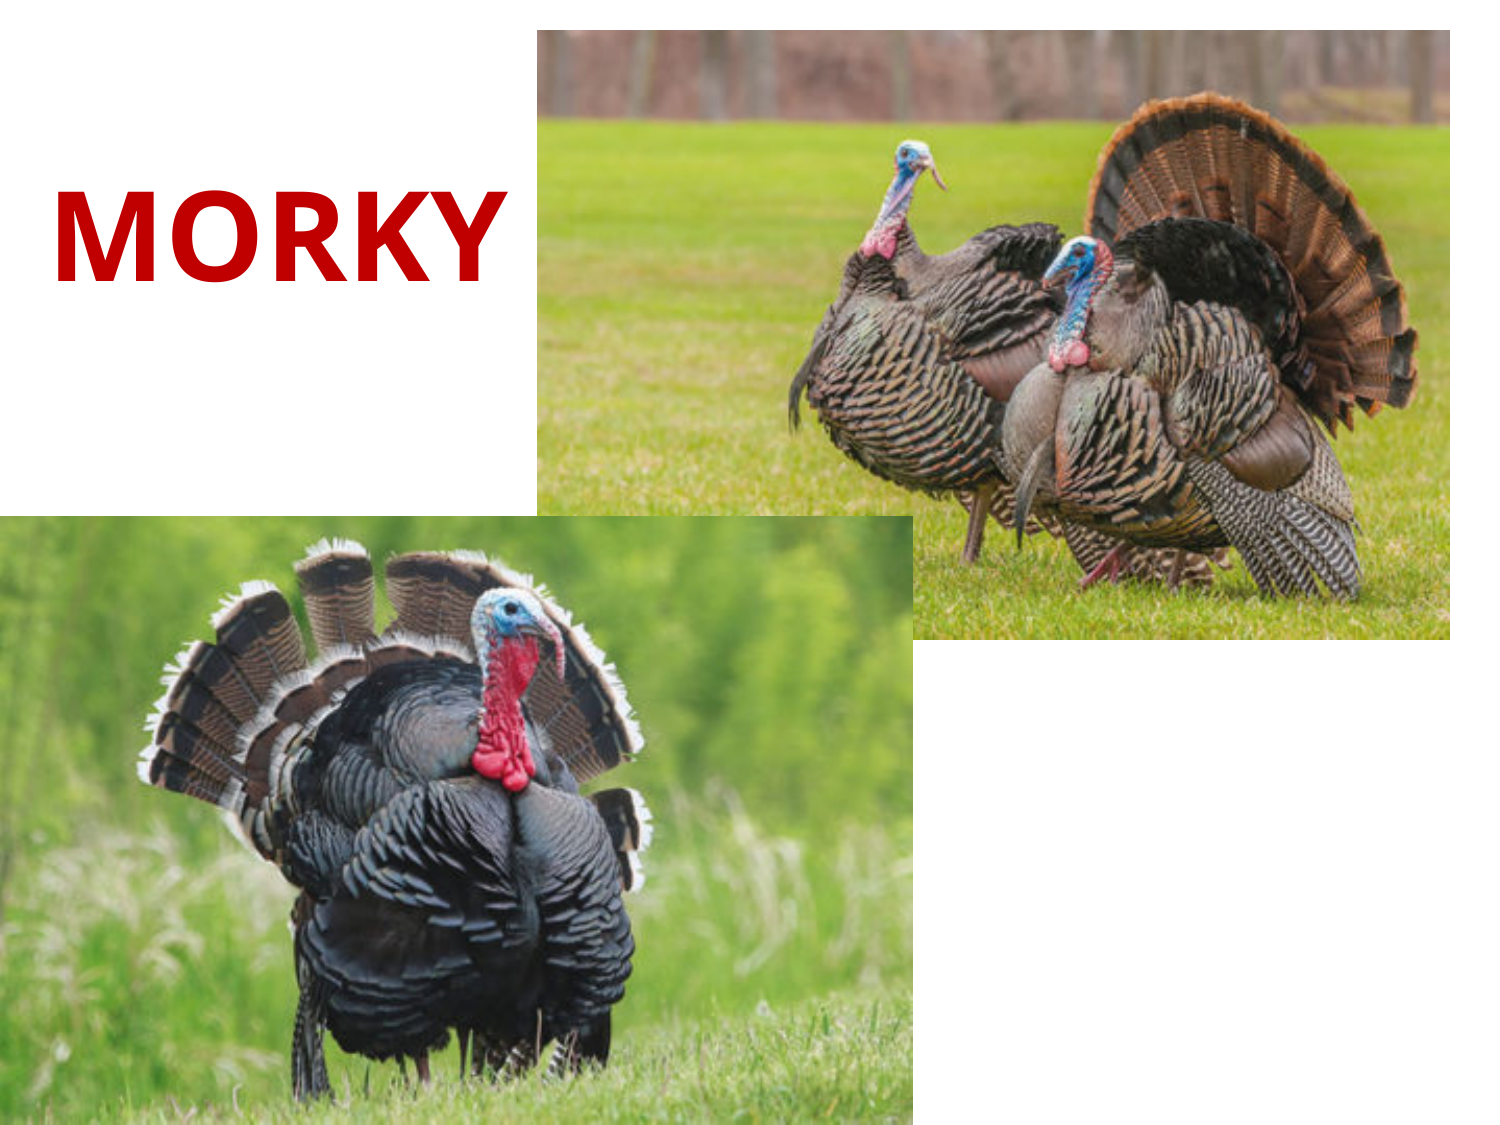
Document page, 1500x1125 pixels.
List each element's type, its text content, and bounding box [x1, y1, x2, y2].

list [537, 30, 1451, 640]
picture [0, 516, 913, 1125]
title MORKY [0, 137, 532, 325]
